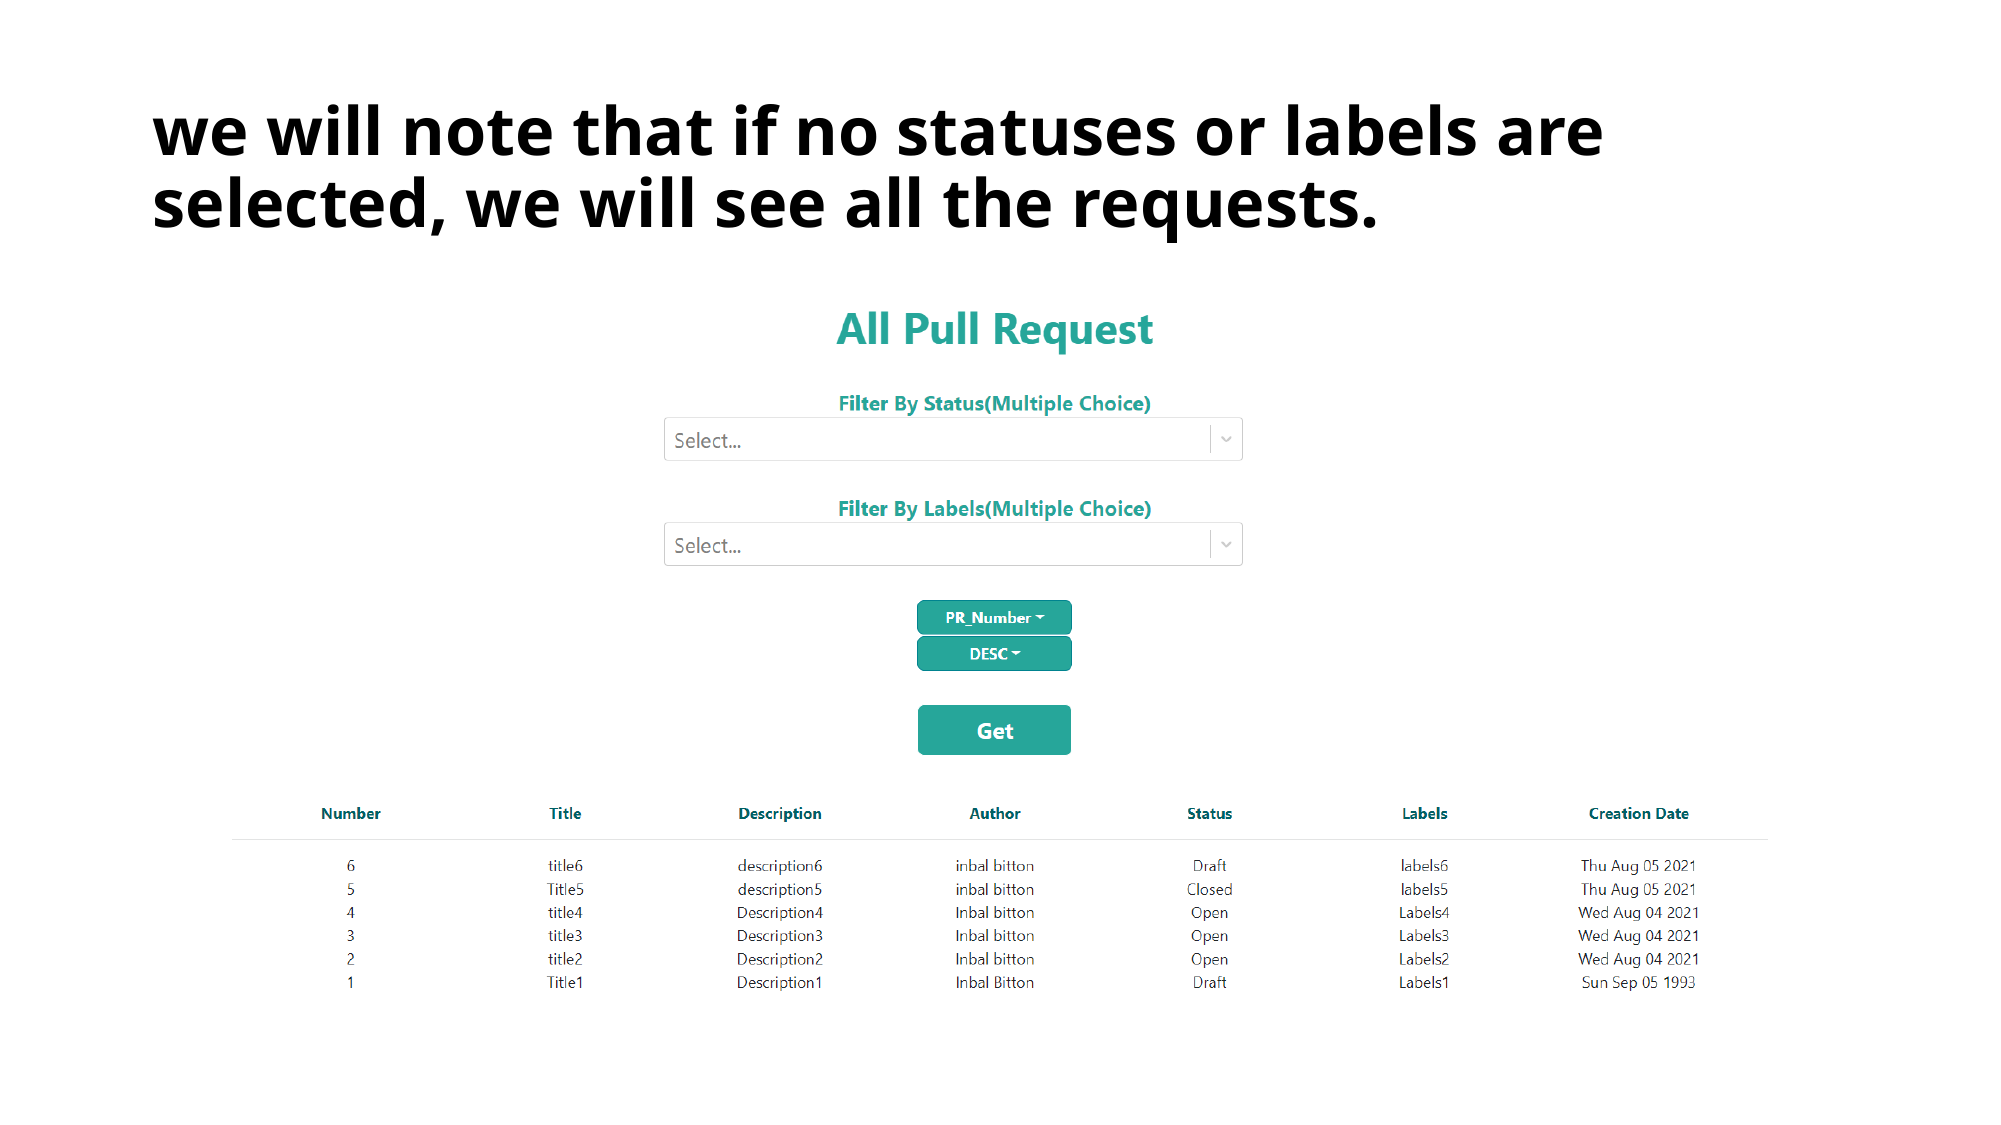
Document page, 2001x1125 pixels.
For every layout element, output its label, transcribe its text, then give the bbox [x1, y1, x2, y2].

title we will note that if no statuses or labels are selected, we will see all the requests. [137, 61, 1863, 279]
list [232, 299, 1768, 1014]
